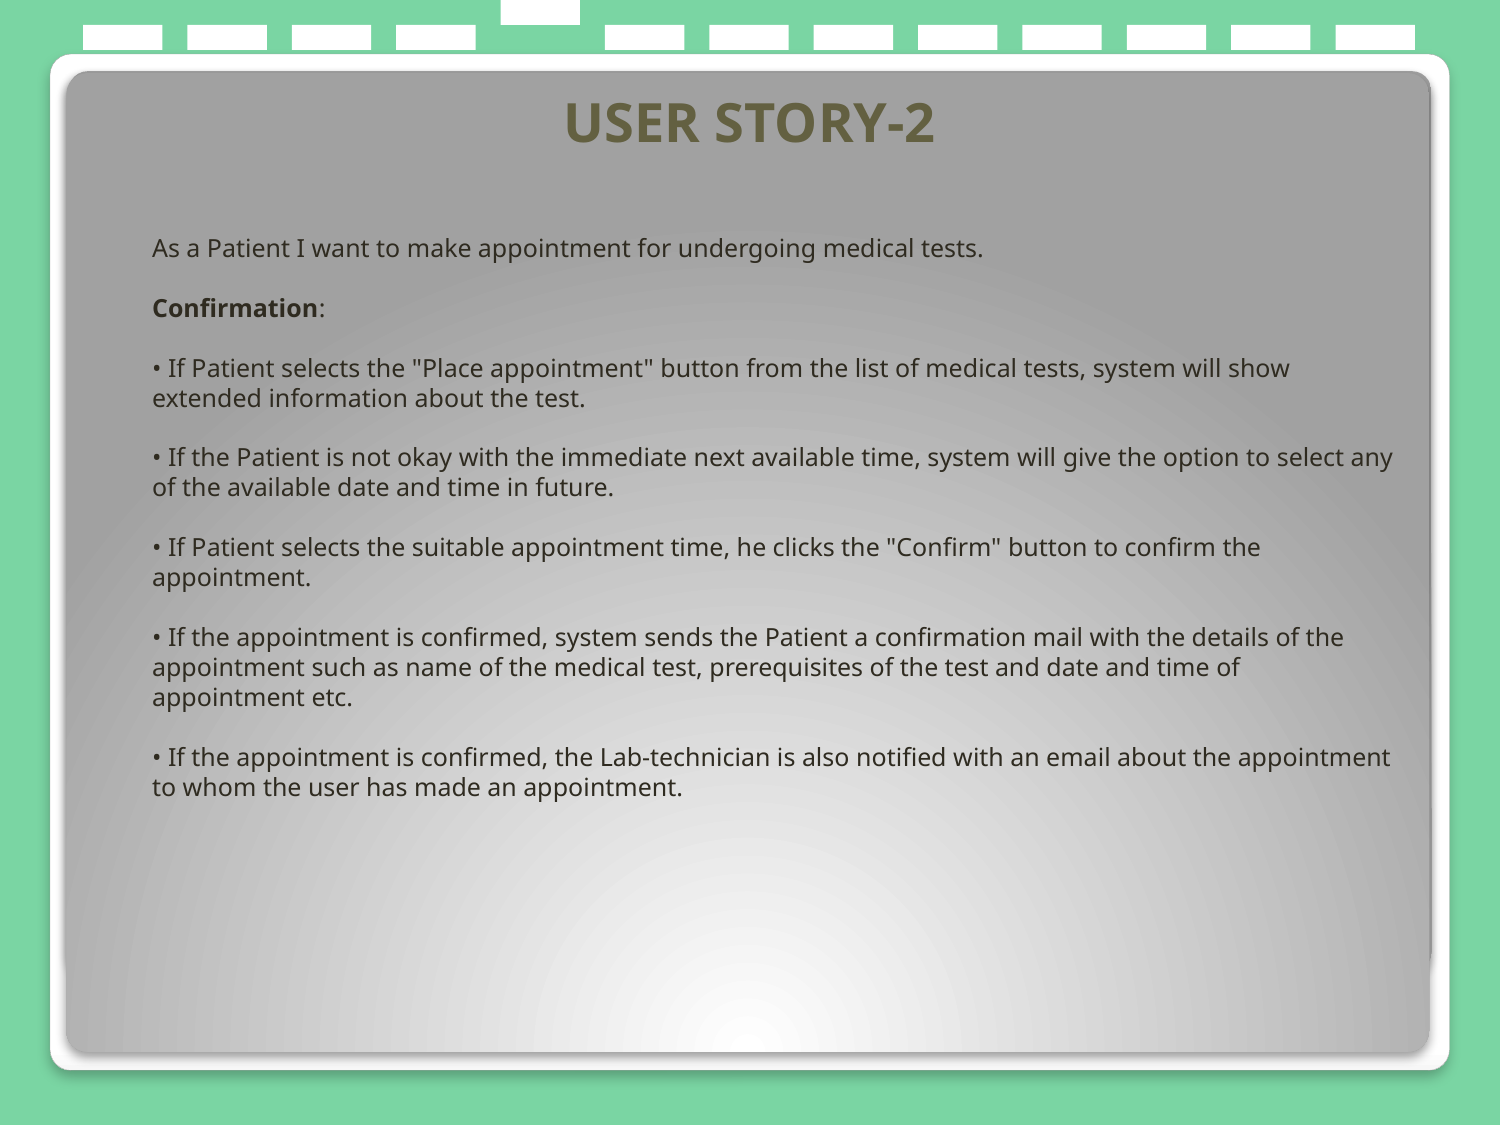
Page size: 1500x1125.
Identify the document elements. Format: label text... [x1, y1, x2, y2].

text_box [288, 21, 375, 53]
text_box [1228, 21, 1314, 53]
text_box [915, 21, 1001, 53]
text_box [601, 21, 688, 53]
text_box [1332, 21, 1418, 53]
text_box [497, 0, 583, 28]
text_box [1123, 21, 1210, 53]
title USER STORY-2 [112, 61, 1388, 162]
text_box [80, 21, 166, 53]
text_box [1019, 21, 1105, 53]
text_box As a Patient I want to make appointment for undergoing medical tests. Confirmation: • If Patient selects the "Place appointment" button from the list of medical tests, system will show extended information about the test. • If the Patient is not okay with the immediate next available time, system will give the option to select any of the available date and time in future. • If Patient selects the suitable appointment time, he clicks the "Confirm" button to confirm the appointment. • If the appointment is confirmed, system sends the Patient a confirmation mail with the details of the appointment such as name of the medical test, prerequisites of the test and date and time of appointment etc. • If the appointment is confirmed, the Lab-technician is also notified with an email about the appointment to whom the user has made an appointment. [137, 224, 1413, 839]
text_box [393, 21, 479, 53]
text_box [184, 21, 270, 53]
text_box [706, 21, 792, 53]
text_box [810, 21, 897, 53]
